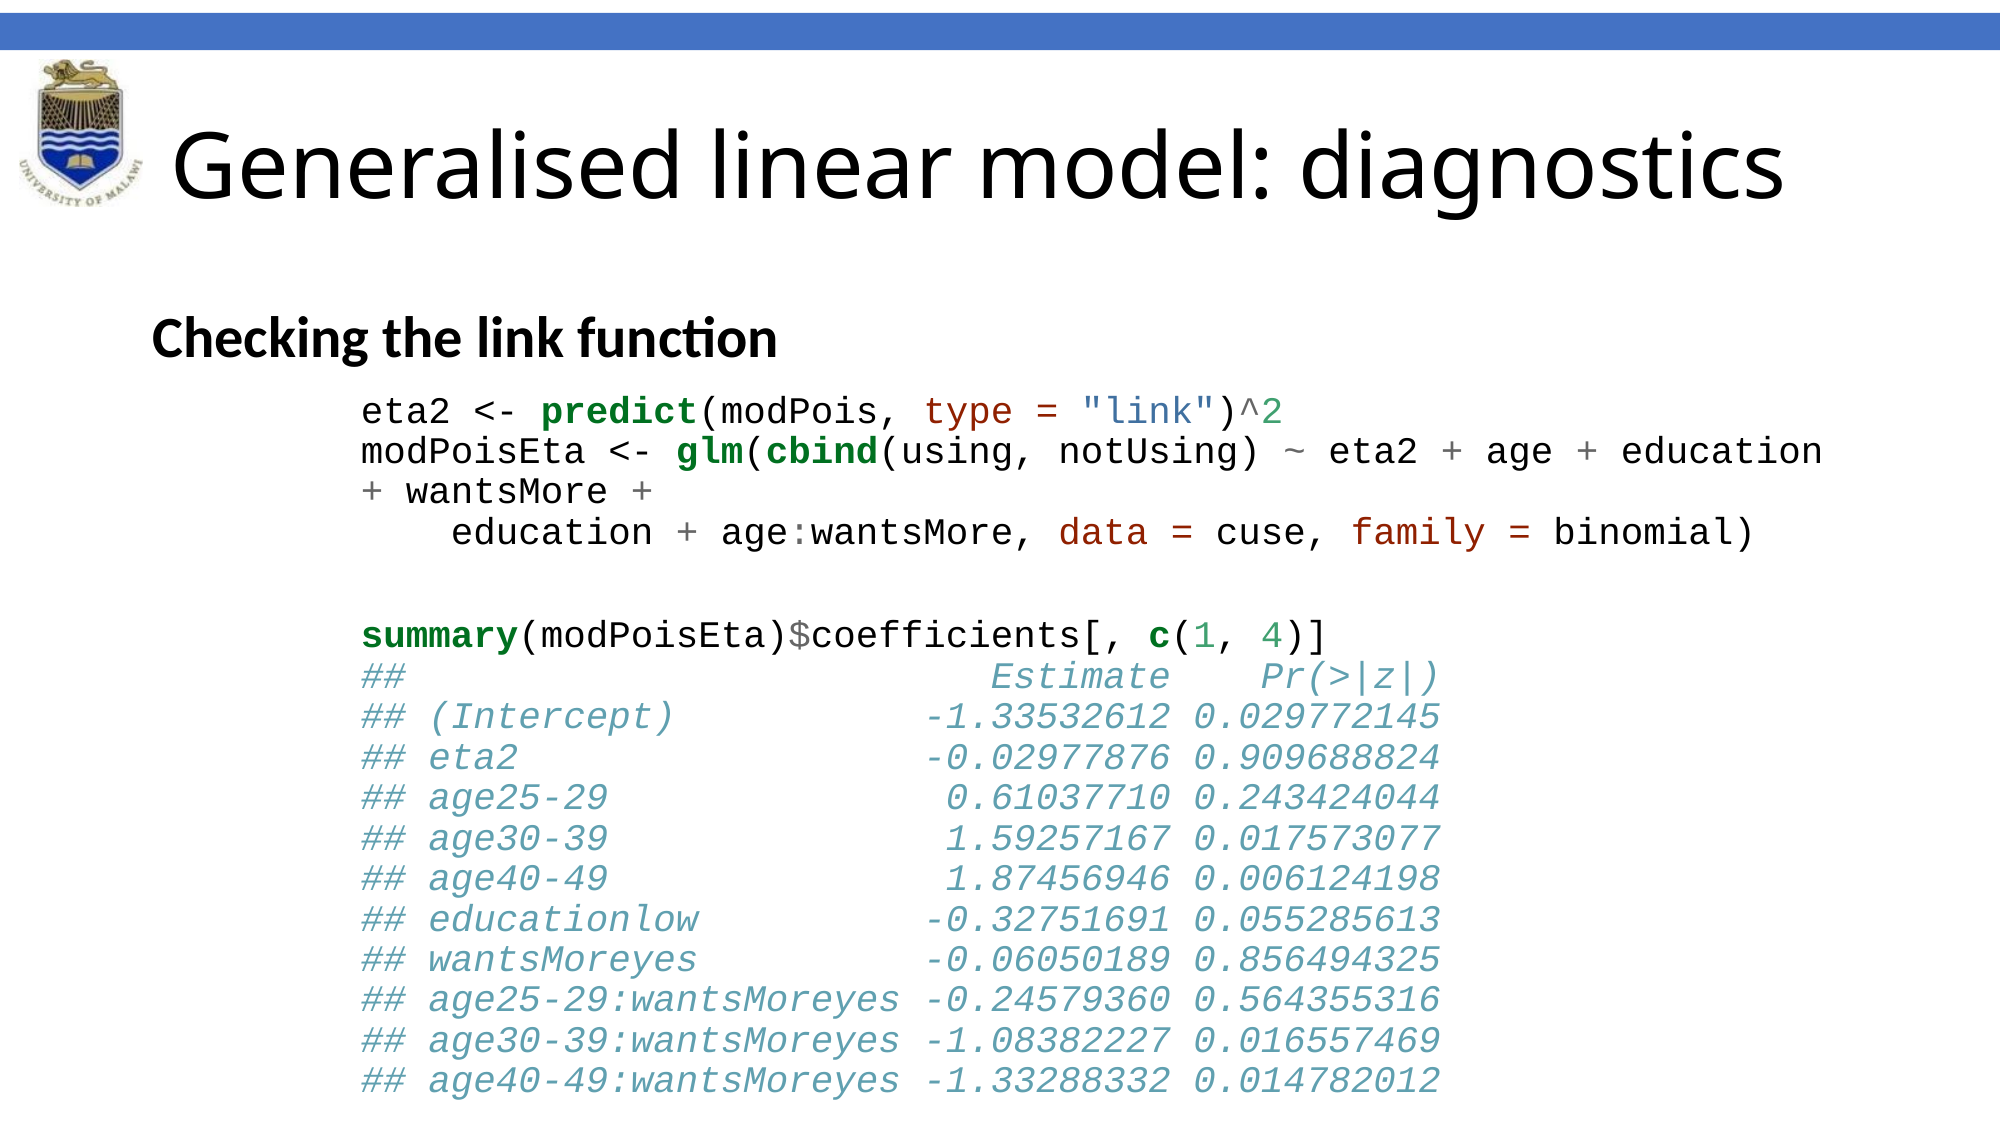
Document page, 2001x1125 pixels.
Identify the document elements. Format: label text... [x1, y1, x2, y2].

list Checking the link function eta2 <- predict(modPois, type = "link")^2 modPoisEta <- glm(cbind(using, notUsing) ~ eta2 + age + education + wantsMore + education + age:wantsMore, data = cuse, family = binomial) summary(modPoisEta)$coefficients[, c(1, 4)] ## Estimate Pr(>|z|) ## (Intercept) -1.33532612 0.029772145 ## eta2 -0.02977876 0.909688824 ## age25-29 0.61037710 0.243424044 ## age30-39 1.59257167 0.017573077 ## age40-49 1.87456946 0.006124198 ## educationlow -0.32751691 0.055285613 ## wantsMoreyes -0.06050189 0.856494325 ## age25-29:wantsMoreyes -0.24579360 0.564355316 ## age30-39:wantsMoreyes -1.08382227 0.016557469 ## age40-49:wantsMoreyes -1.33288332 0.014782012 [137, 299, 1863, 1066]
title Generalised linear model: diagnostics [155, 59, 1851, 278]
picture [19, 59, 143, 207]
